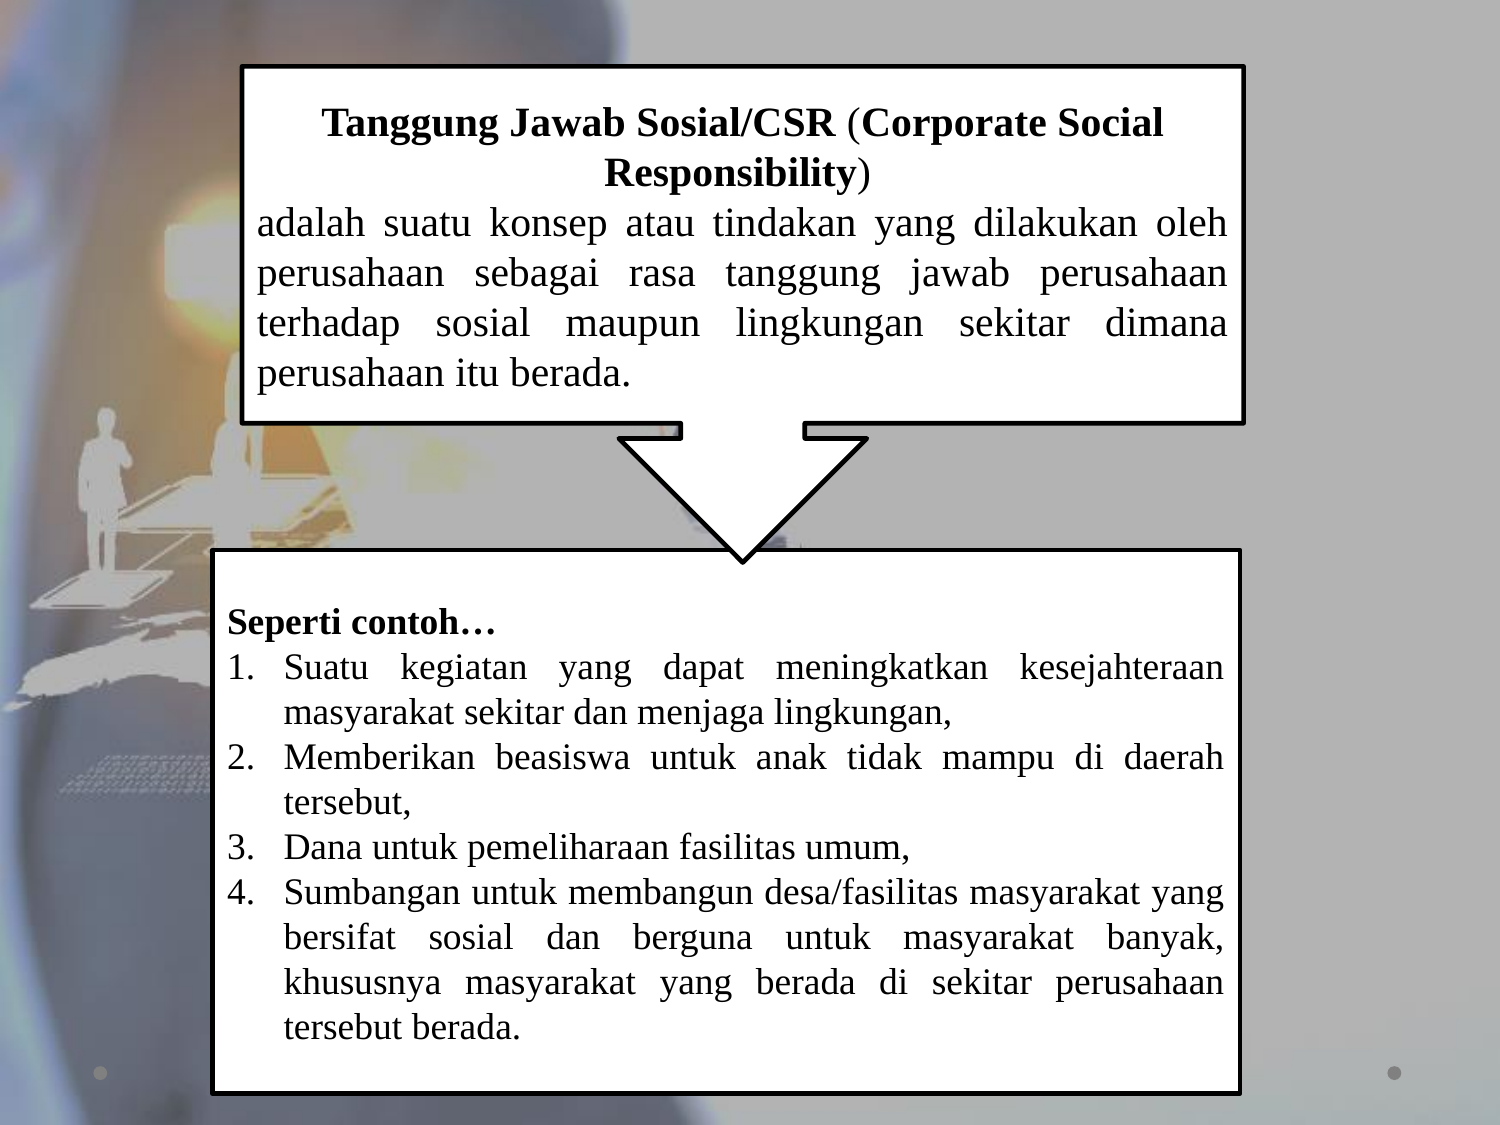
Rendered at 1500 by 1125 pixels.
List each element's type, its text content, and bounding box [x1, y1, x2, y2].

text_box Seperti contoh… Suatu kegiatan yang dapat meningkatkan kesejahteraan masyarakat sekitar dan menjaga lingkungan, Memberikan beasiswa untuk anak tidak mampu di daerah tersebut, Dana untuk pemeliharaan fasilitas umum, Sumbangan untuk membangun desa/fasilitas masyarakat yang bersifat sosial dan berguna untuk masyarakat banyak, khususnya masyarakat yang berada di sekitar perusahaan tersebut berada. [210, 548, 1242, 1096]
picture [0, 0, 1500, 1125]
text_box Tanggung Jawab Sosial/CSR (Corporate Social Responsibility) adalah suatu konsep atau tindakan yang dilakukan oleh perusahaan sebagai rasa tanggung jawab perusahaan terhadap sosial maupun lingkungan sekitar dimana perusahaan itu berada. [239, 64, 1246, 565]
